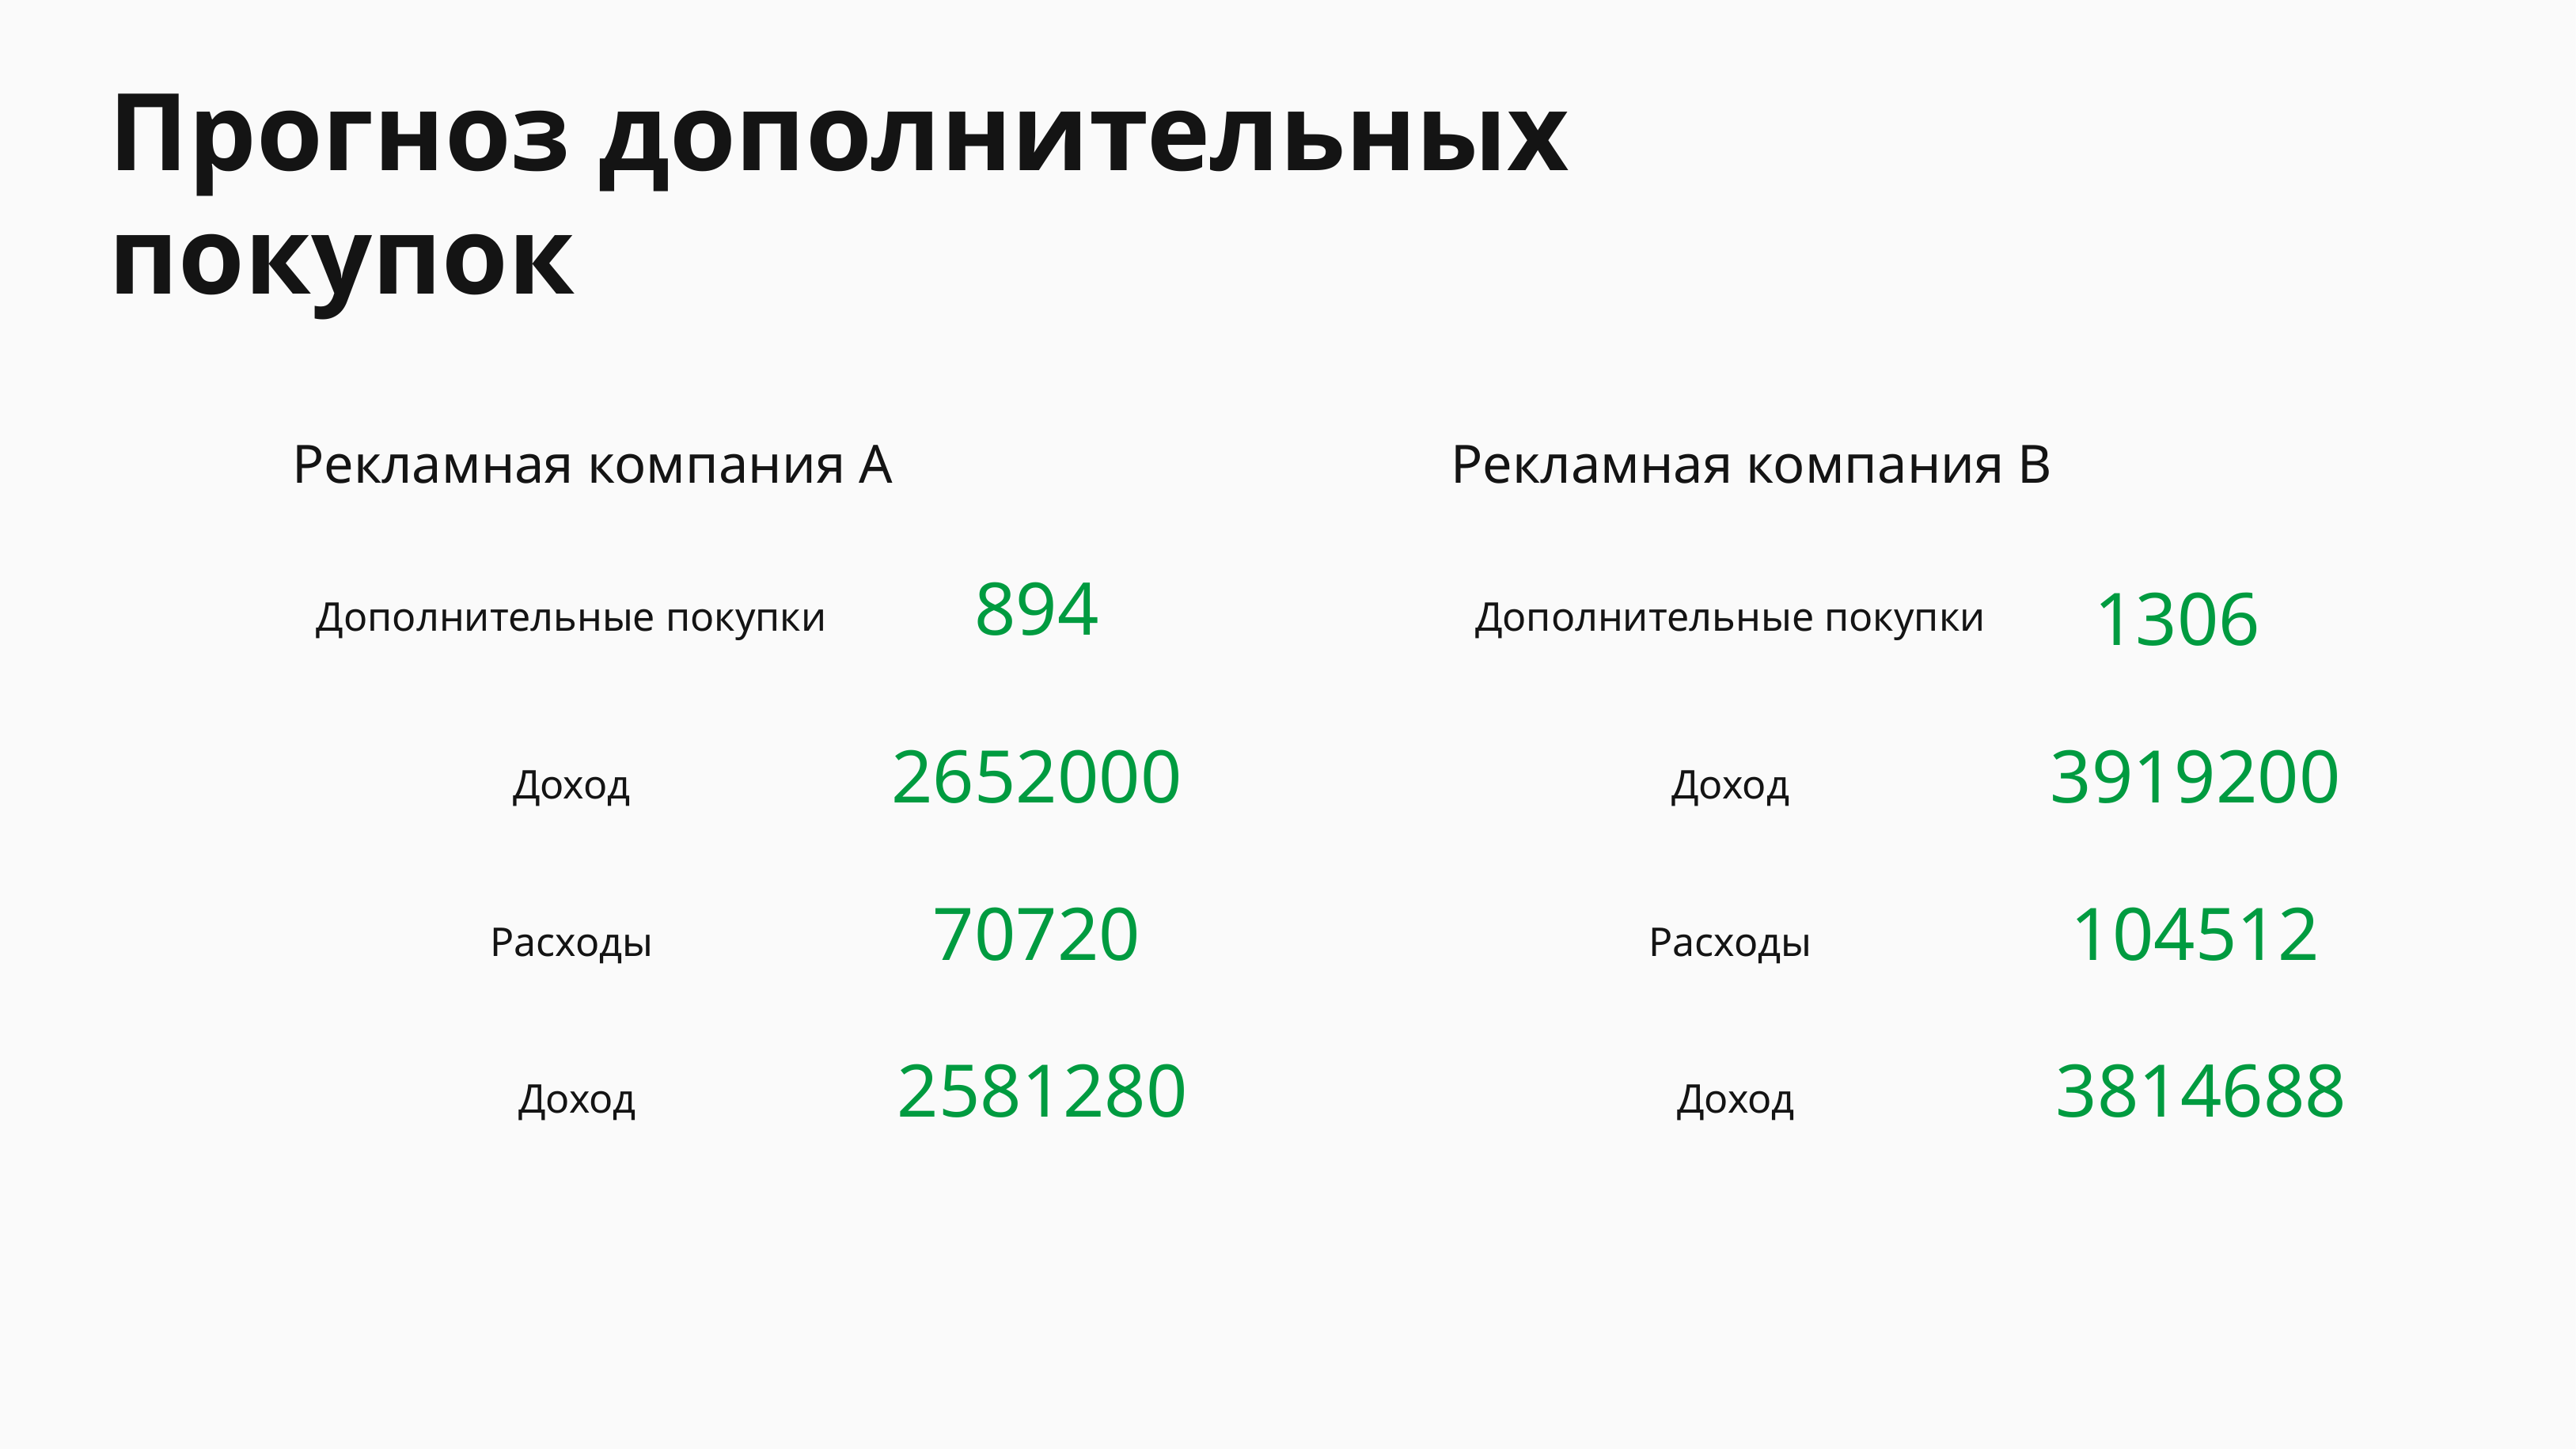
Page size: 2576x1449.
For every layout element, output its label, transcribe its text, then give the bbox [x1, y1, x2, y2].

text_box 1306 [2009, 582, 2345, 662]
text_box 3814688 [2021, 1054, 2381, 1133]
text_box Дополнительные покупки [1451, 582, 2010, 639]
text_box Расходы [1451, 908, 2010, 964]
list Рекламная компания А [292, 438, 982, 495]
text_box Доход [1451, 750, 2010, 807]
text_box 3919200 [2016, 739, 2376, 818]
text_box Расходы [292, 908, 852, 964]
text_box 70720 [856, 897, 1217, 977]
text_box Доход [292, 750, 852, 807]
text_box Доход [1456, 1064, 2016, 1121]
text_box 2652000 [856, 739, 1217, 818]
text_box Доход [298, 1064, 857, 1121]
text_box 2581280 [863, 1054, 1223, 1133]
list 894 [857, 572, 1217, 652]
title Прогноз дополнительных покупок [108, 68, 2021, 193]
list Дополнительные покупки [292, 582, 852, 635]
text_box 104512 [2016, 897, 2376, 977]
text_box Рекламная компания В [1451, 438, 2141, 495]
